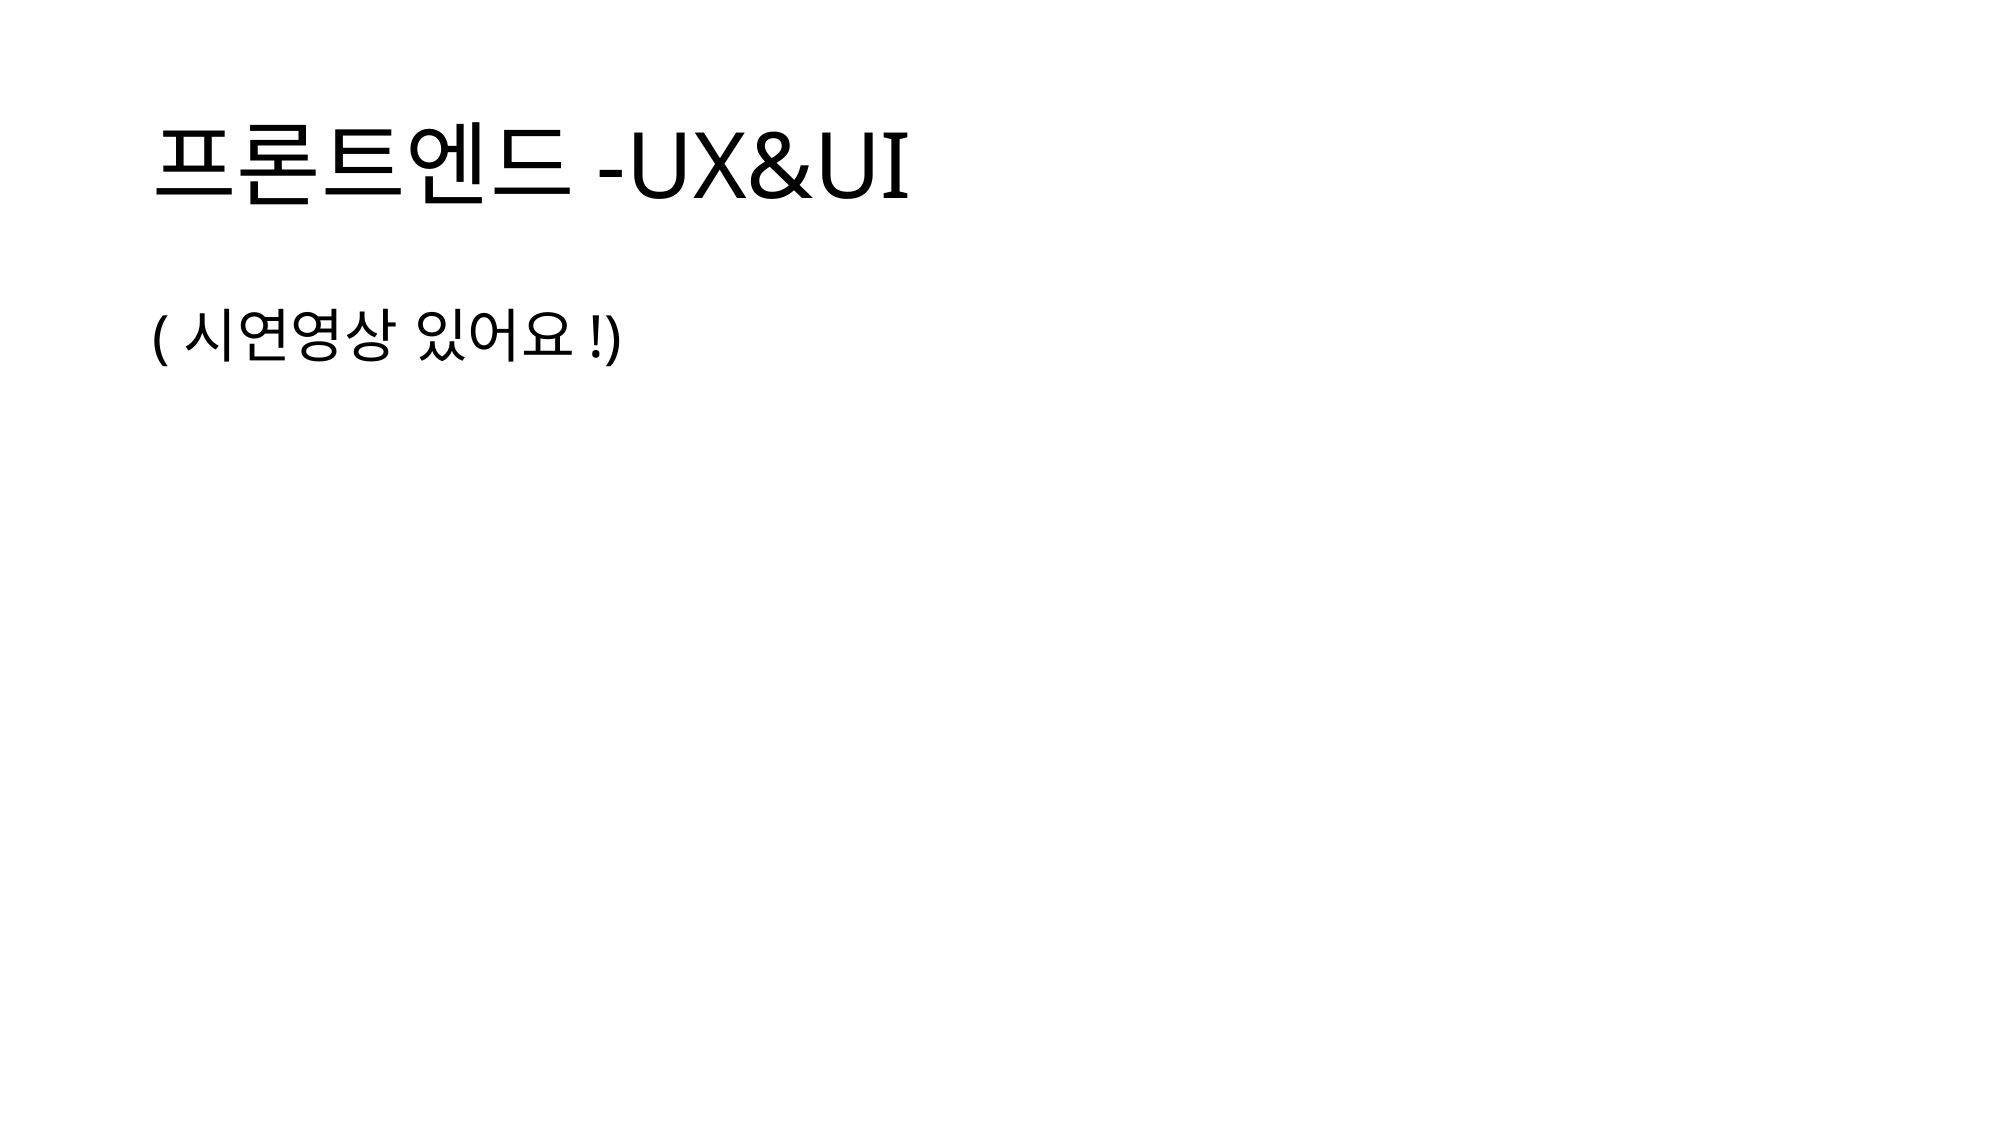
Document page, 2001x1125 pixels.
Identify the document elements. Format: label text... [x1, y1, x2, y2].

title 프론트엔드-UX&UI [137, 59, 1863, 278]
list (시연영상 있어요!) [137, 299, 1863, 1014]
